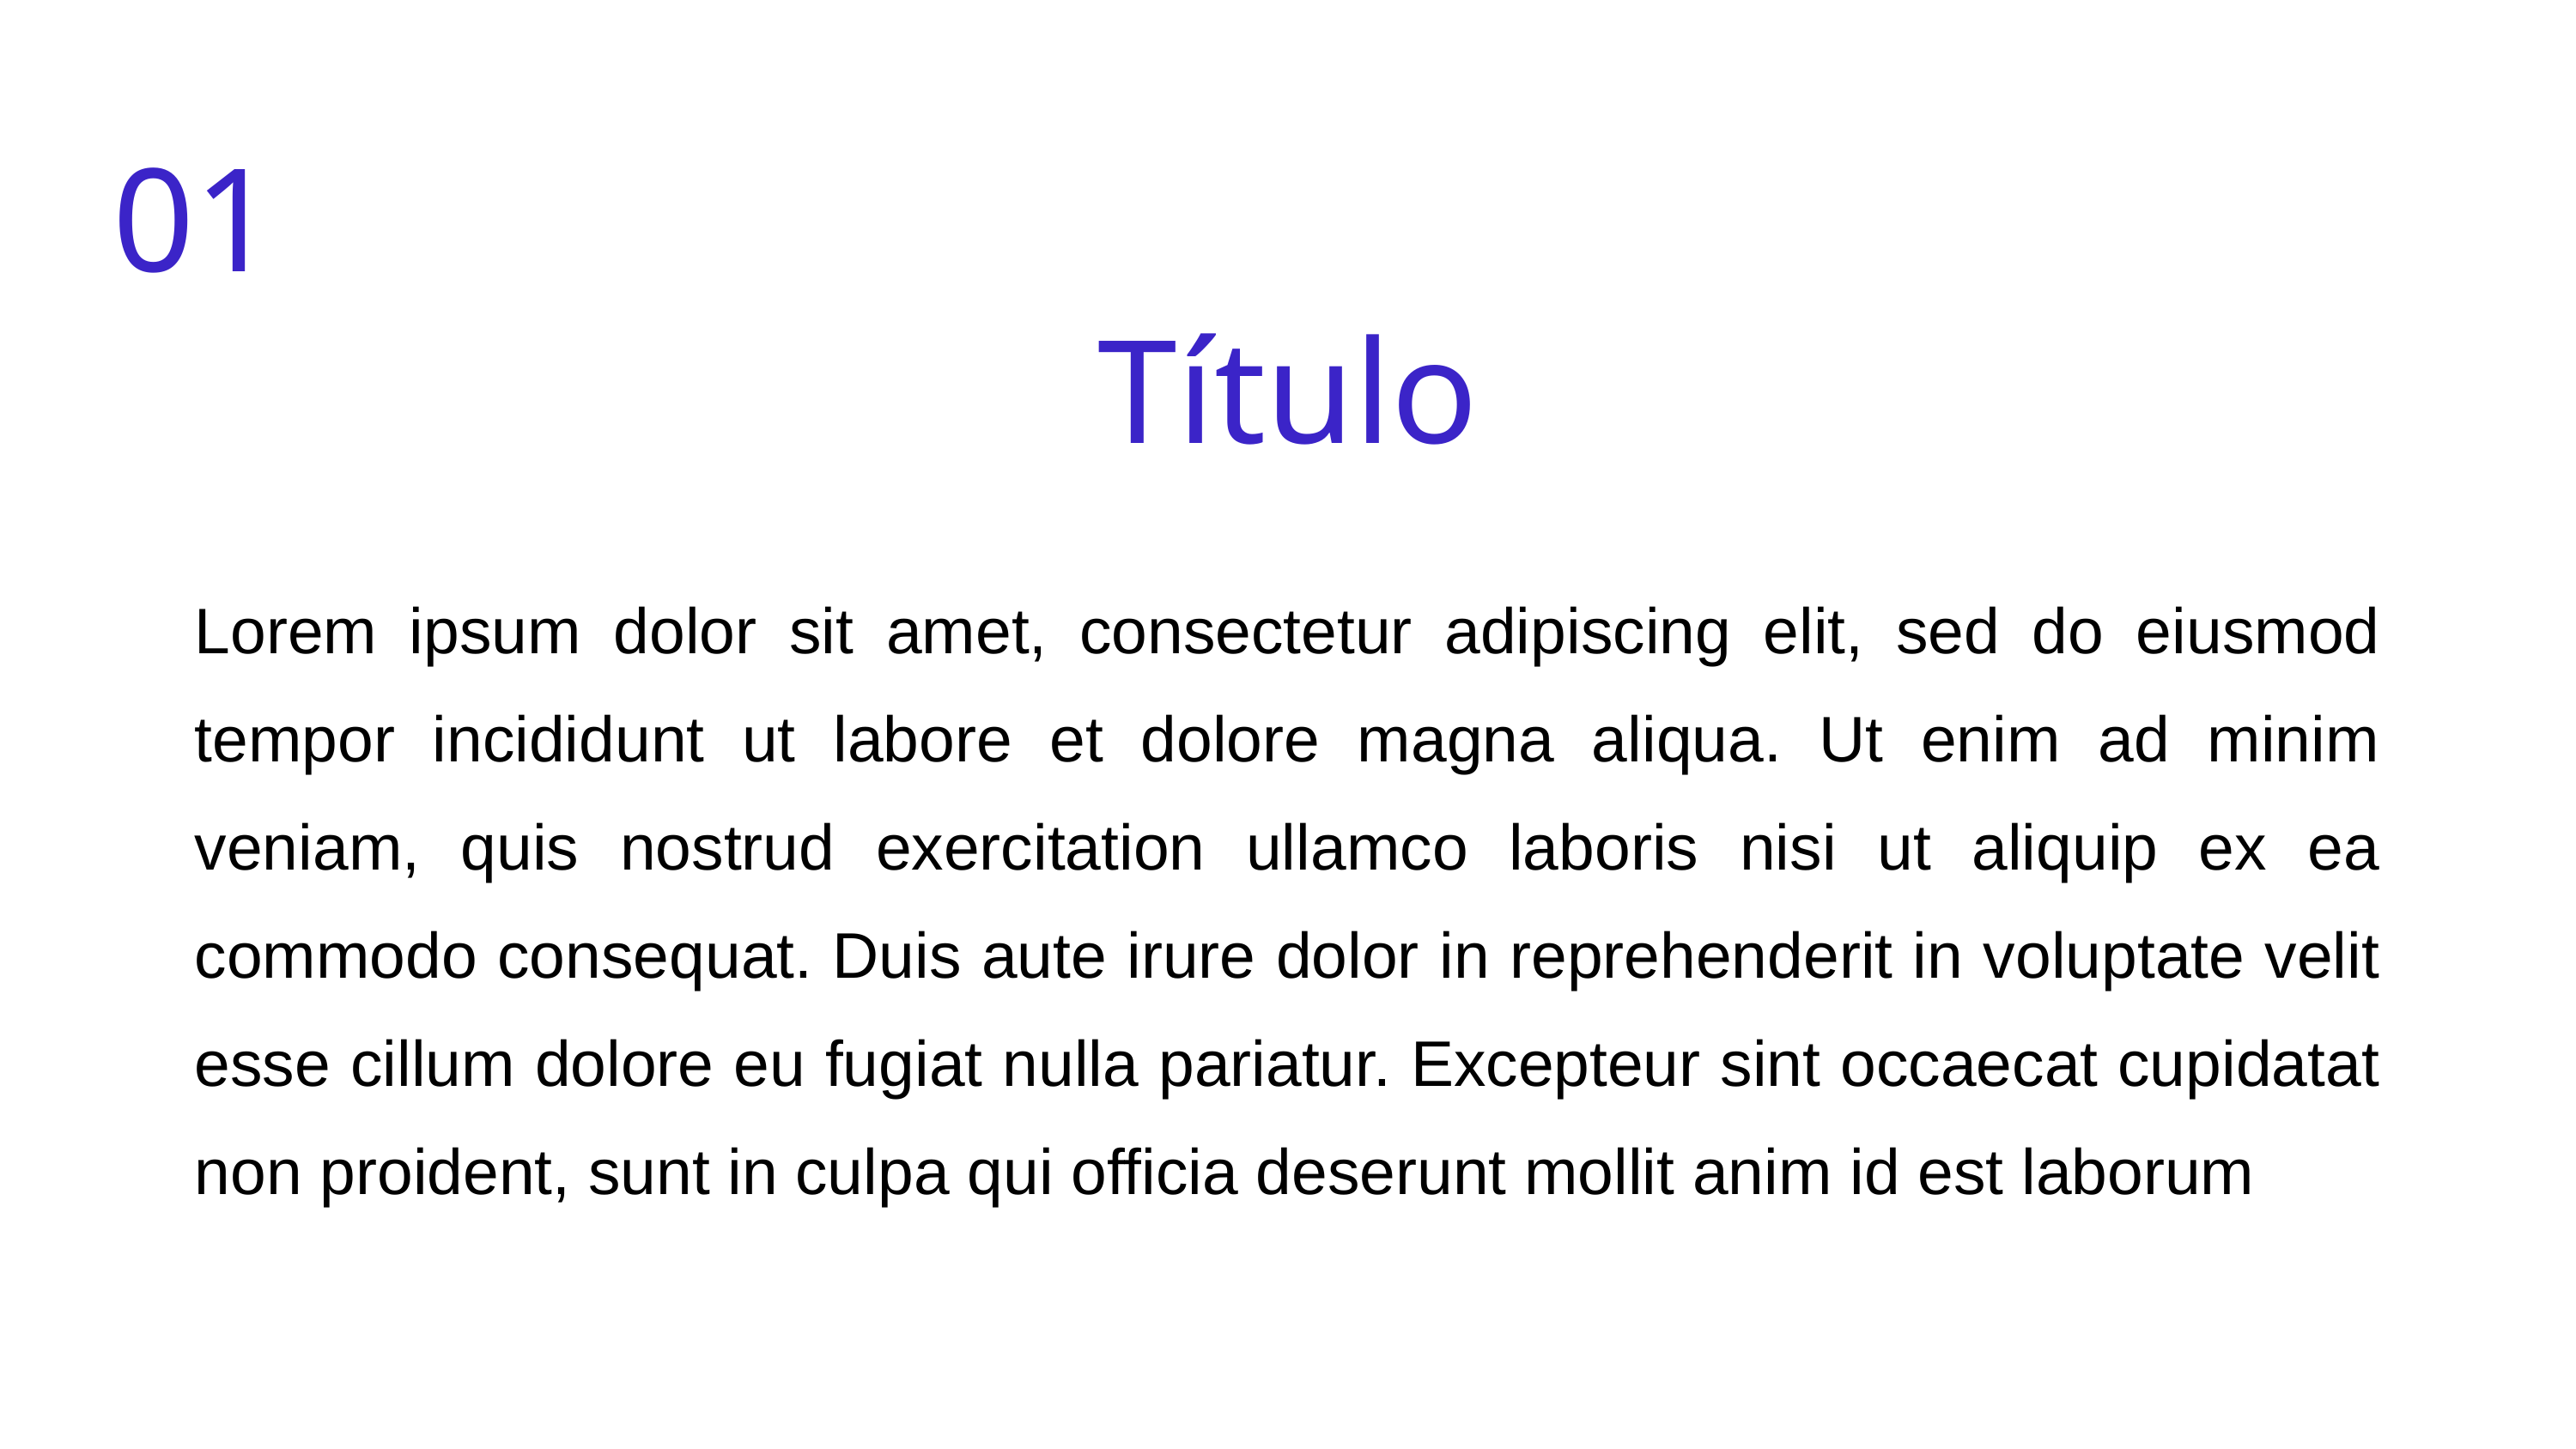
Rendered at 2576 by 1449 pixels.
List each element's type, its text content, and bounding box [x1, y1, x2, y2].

text_box 01 [58, 59, 331, 300]
text_box Lorem ipsum dolor sit amet, consectetur adipiscing elit, sed do eiusmod tempor incididunt ut labore et dolore magna aliqua. Ut enim ad minim veniam, quis nostrud exercitation ullamco laboris nisi ut aliquip ex ea commodo consequat. Duis aute irure dolor in reprehenderit in voluptate velit esse cillum dolore eu fugiat nulla pariatur. Excepteur sint occaecat cupidatat non proident, sunt in culpa qui officia deserunt mollit anim id est laborum [194, 558, 2382, 1208]
text_box Título [700, 231, 1876, 472]
